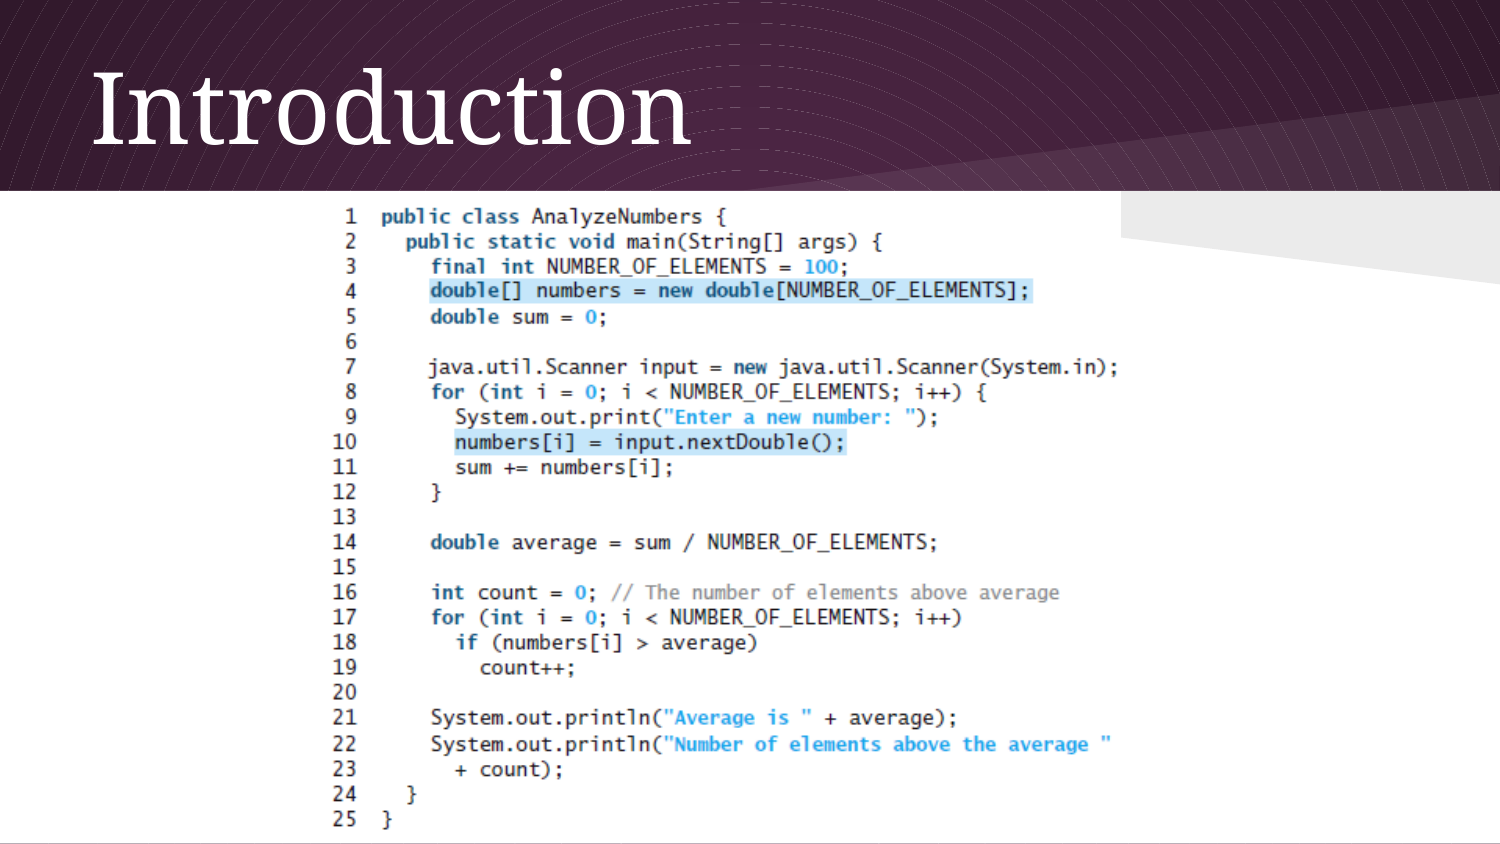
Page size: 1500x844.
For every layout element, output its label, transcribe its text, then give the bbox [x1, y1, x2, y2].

title Introduction [75, 33, 1425, 175]
picture [319, 191, 1121, 836]
